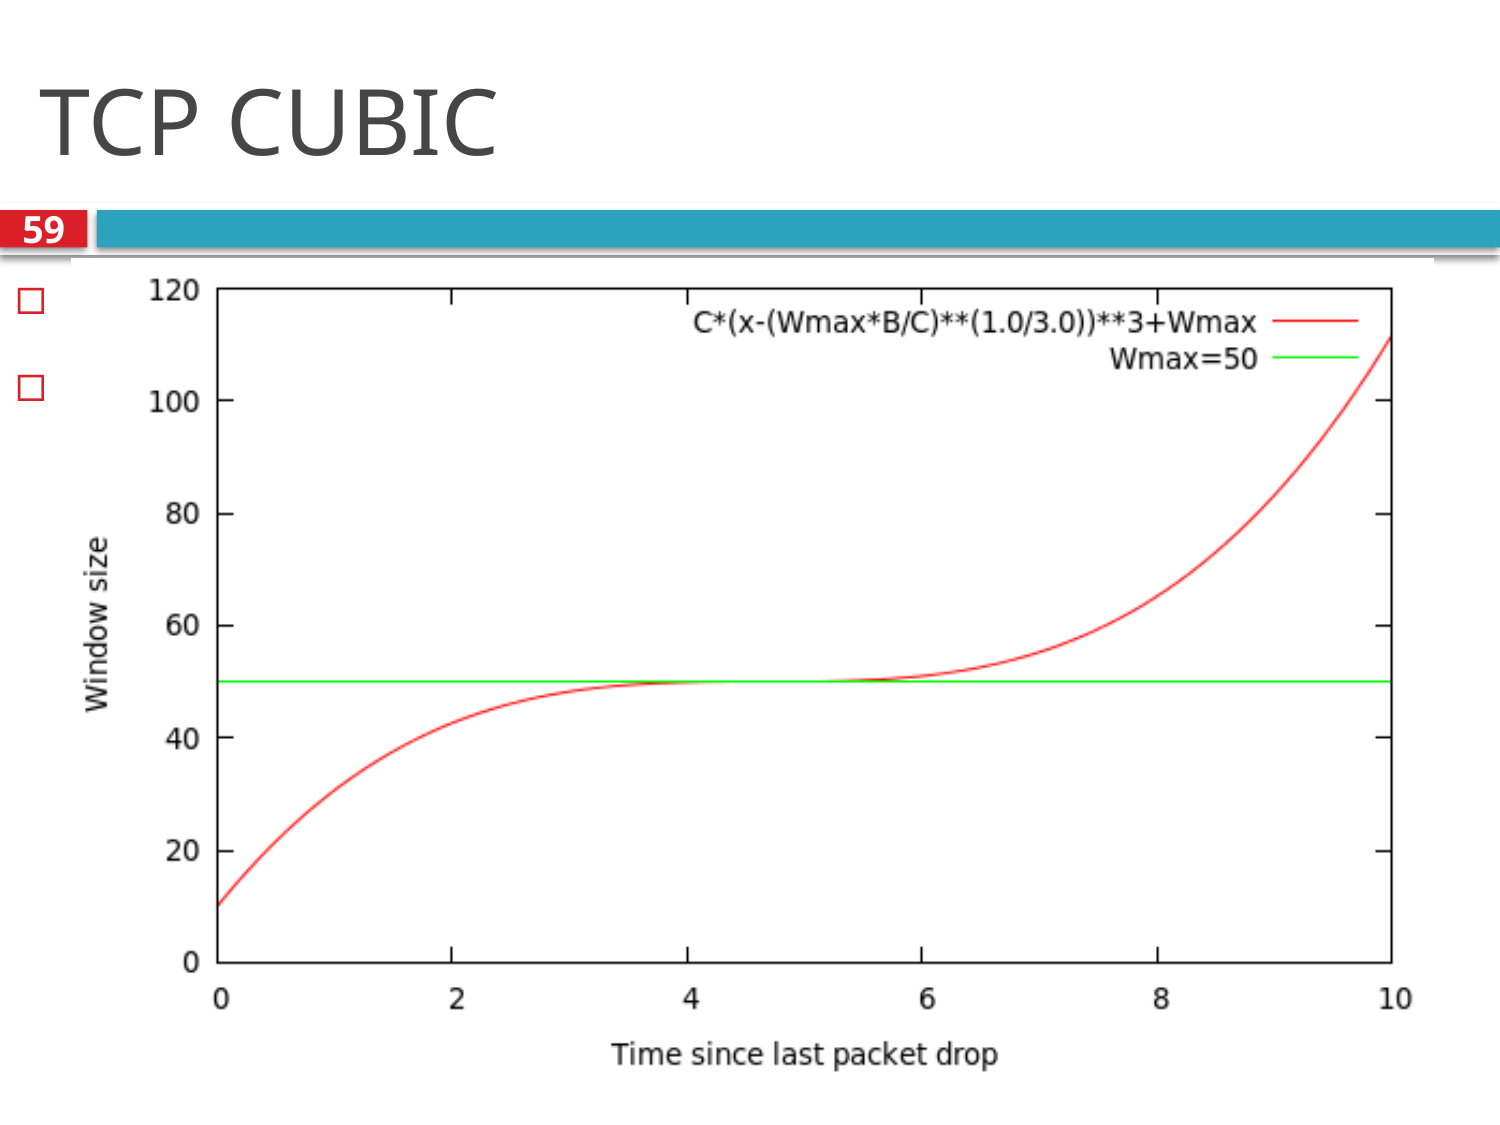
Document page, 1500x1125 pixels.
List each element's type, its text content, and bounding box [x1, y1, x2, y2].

text_box Default TCP implementation in Linux Replace AIMD with cubic function B  a constant fraction for multiplicative increase T  time since last packet drop W_max  cwnd when last packet dropped [0, 262, 1500, 1100]
title TCP CUBIC [24, 37, 1475, 200]
slide_number 59 [0, 206, 88, 257]
picture [71, 257, 1435, 1074]
